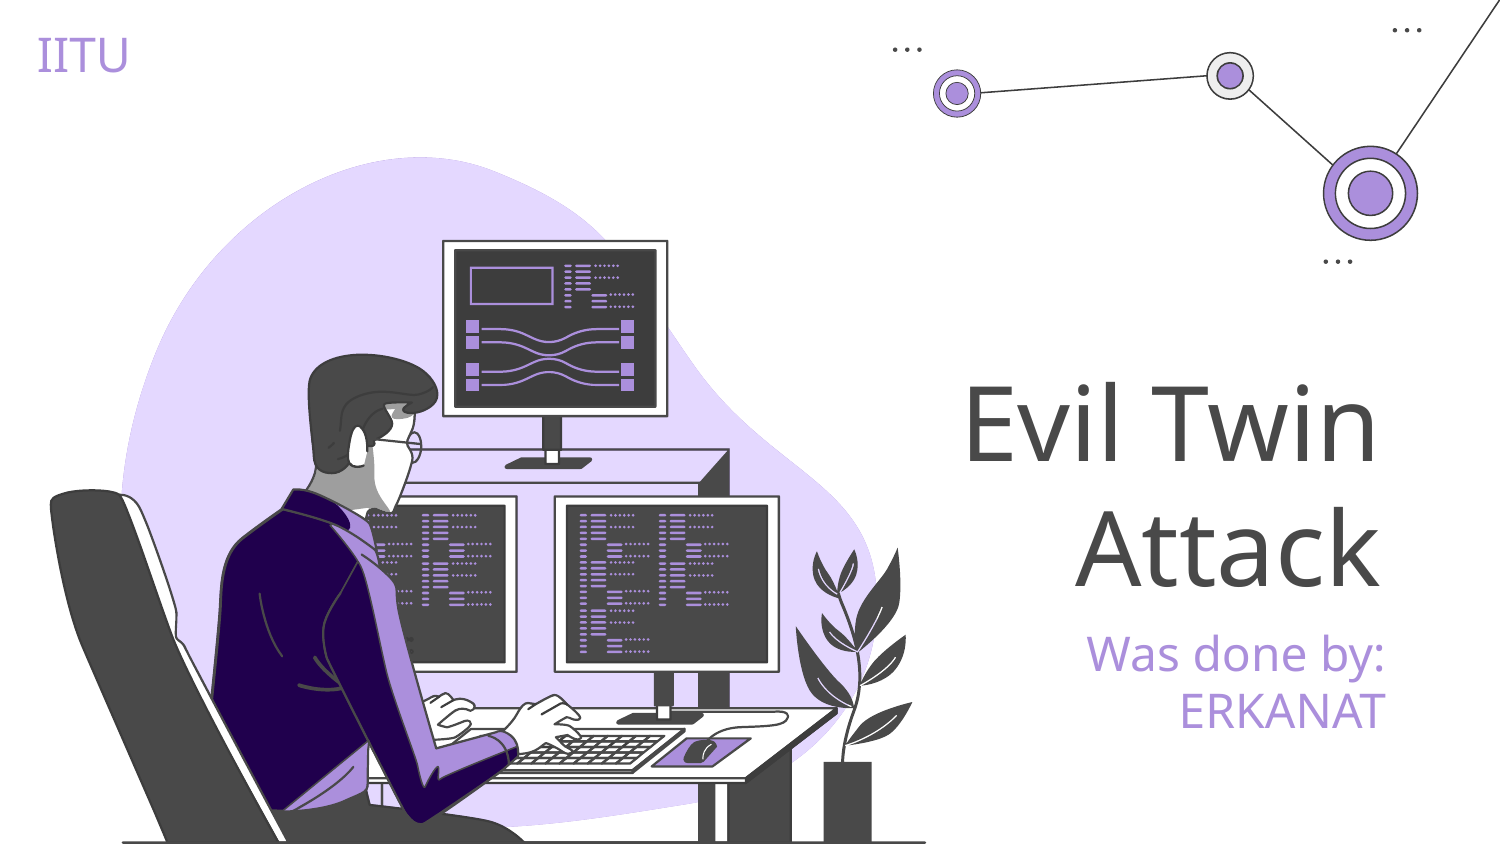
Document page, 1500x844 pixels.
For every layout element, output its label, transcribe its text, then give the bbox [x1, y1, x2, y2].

text_box IITU [22, 16, 774, 90]
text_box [49, 157, 927, 844]
title Evil Twin Attack [932, 328, 1397, 608]
subtitle Was done by: ERKANAT [932, 608, 1402, 756]
